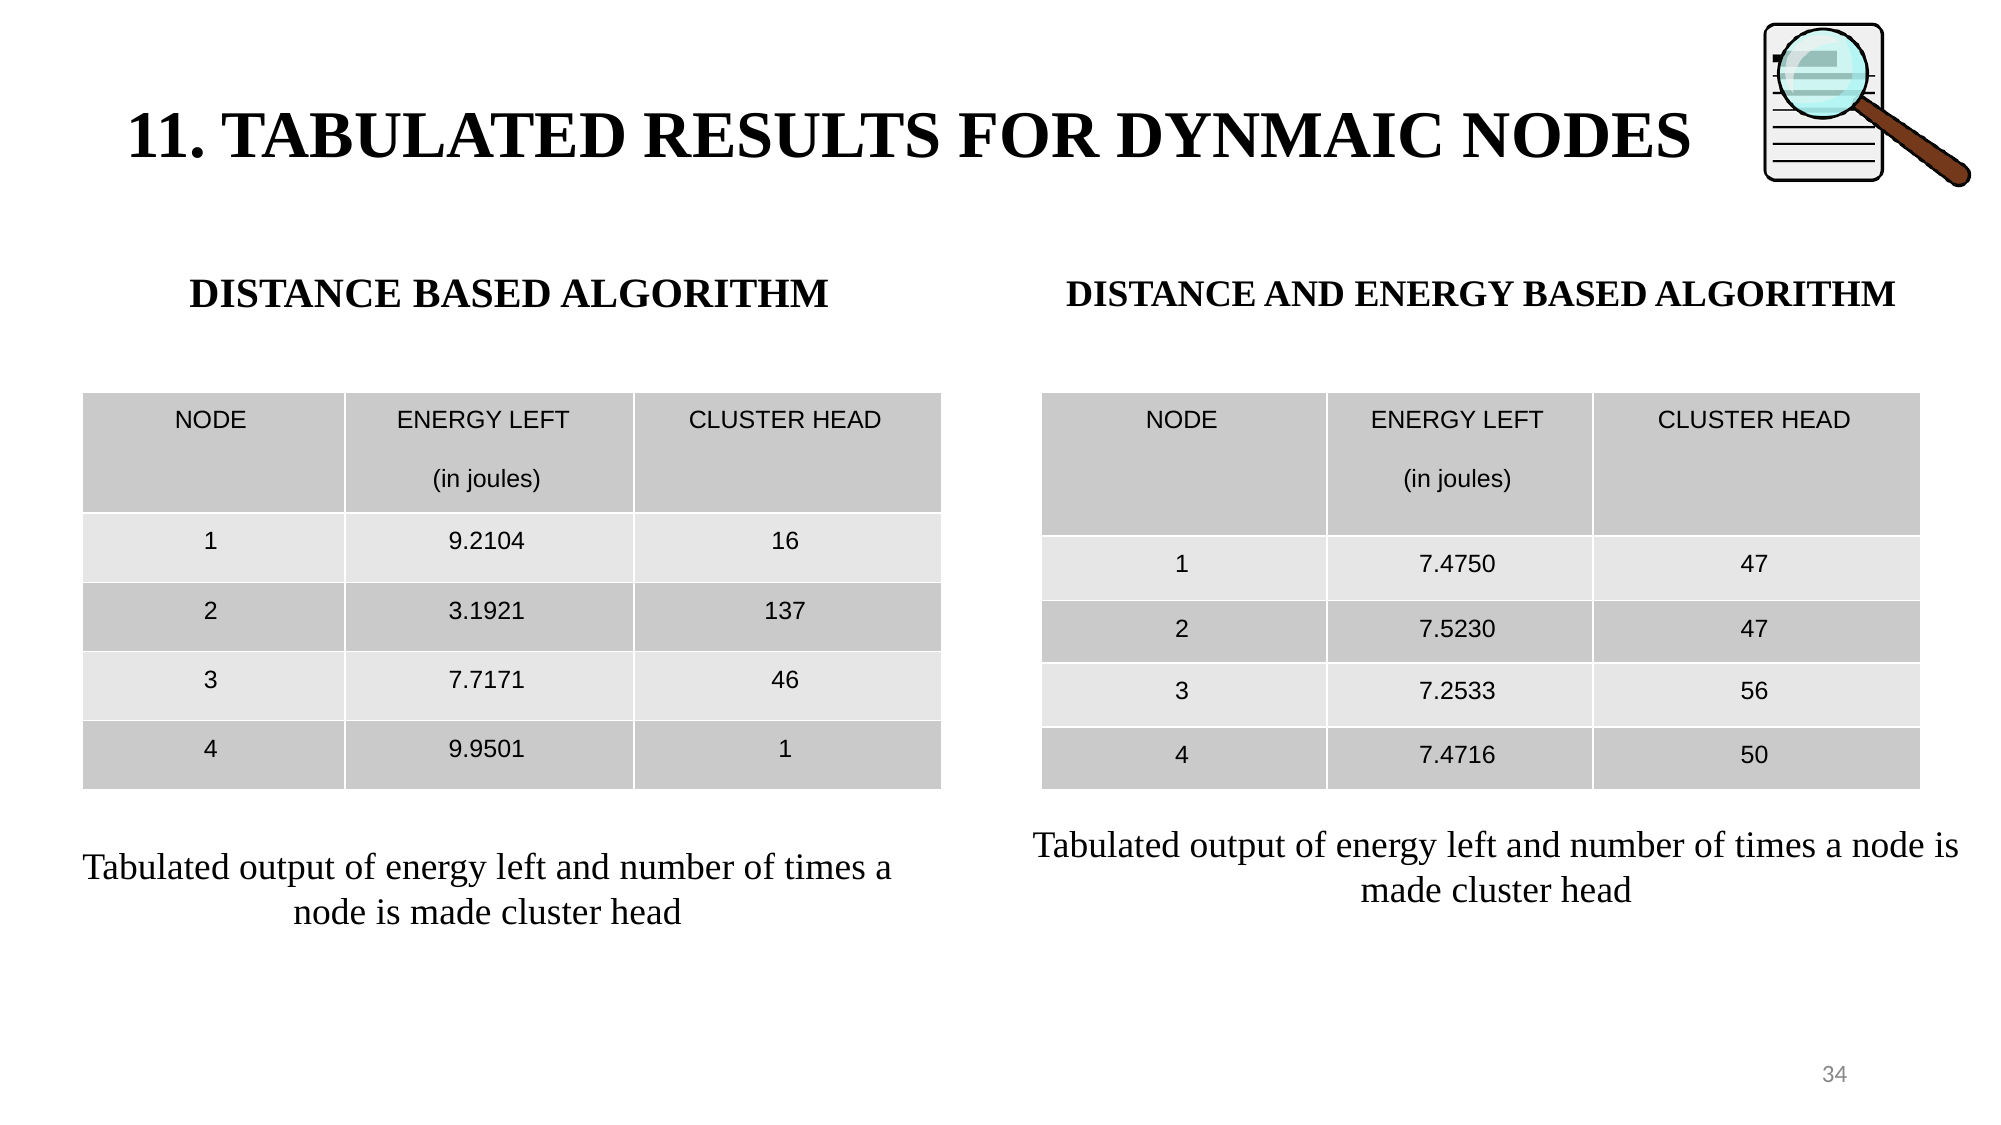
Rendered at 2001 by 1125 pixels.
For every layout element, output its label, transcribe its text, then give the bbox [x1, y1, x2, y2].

text_box Tabulated output of energy left and number of times a node is made cluster head [996, 812, 1997, 919]
table_cell 3.1921 [346, 583, 633, 651]
table_cell 2 [1042, 601, 1326, 662]
table_header NODE [83, 393, 344, 512]
table_cell 56 [1594, 664, 1920, 726]
table_cell 1 [83, 514, 344, 582]
text_box DISTANCE BASED ALGORITHM [18, 258, 862, 324]
table_cell 47 [1594, 537, 1920, 600]
text_box Tabulated output of energy left and number of times a node is made cluster head [54, 834, 922, 941]
table_header CLUSTER HEAD [635, 393, 941, 512]
slide_number 34 [1412, 1042, 1863, 1103]
table_cell 3 [1042, 664, 1326, 726]
table_cell 47 [1594, 601, 1920, 662]
table_cell 16 [635, 514, 941, 582]
table_cell 1 [1042, 537, 1326, 600]
table_cell 4 [83, 721, 344, 789]
table_cell 7.4750 [1328, 537, 1592, 600]
table_cell 3 [83, 652, 344, 720]
table_cell 4 [1042, 728, 1326, 789]
picture [1759, 16, 1972, 197]
table_cell 50 [1594, 728, 1920, 789]
table_cell 2 [83, 583, 344, 651]
table_header ENERGY LEFT (in joules) [1328, 393, 1592, 535]
table_cell 1 [635, 721, 941, 789]
table_header CLUSTER HEAD [1594, 393, 1920, 535]
table_header ENERGY LEFT (in joules) [346, 393, 633, 512]
table_header NODE [1042, 393, 1326, 535]
table_cell 7.4716 [1328, 728, 1592, 789]
table_cell 7.7171 [346, 652, 633, 720]
text_box DISTANCE AND ENERGY BASED ALGORITHM [1042, 260, 1921, 322]
text_box 11. TABULATED RESULTS FOR DYNMAIC NODES [81, 43, 1754, 141]
table_cell 7.5230 [1328, 601, 1592, 662]
table_cell 46 [635, 652, 941, 720]
table_cell 137 [635, 583, 941, 651]
table_cell 9.9501 [346, 721, 633, 789]
table_cell 9.2104 [346, 514, 633, 582]
table_cell 7.2533 [1328, 664, 1592, 726]
